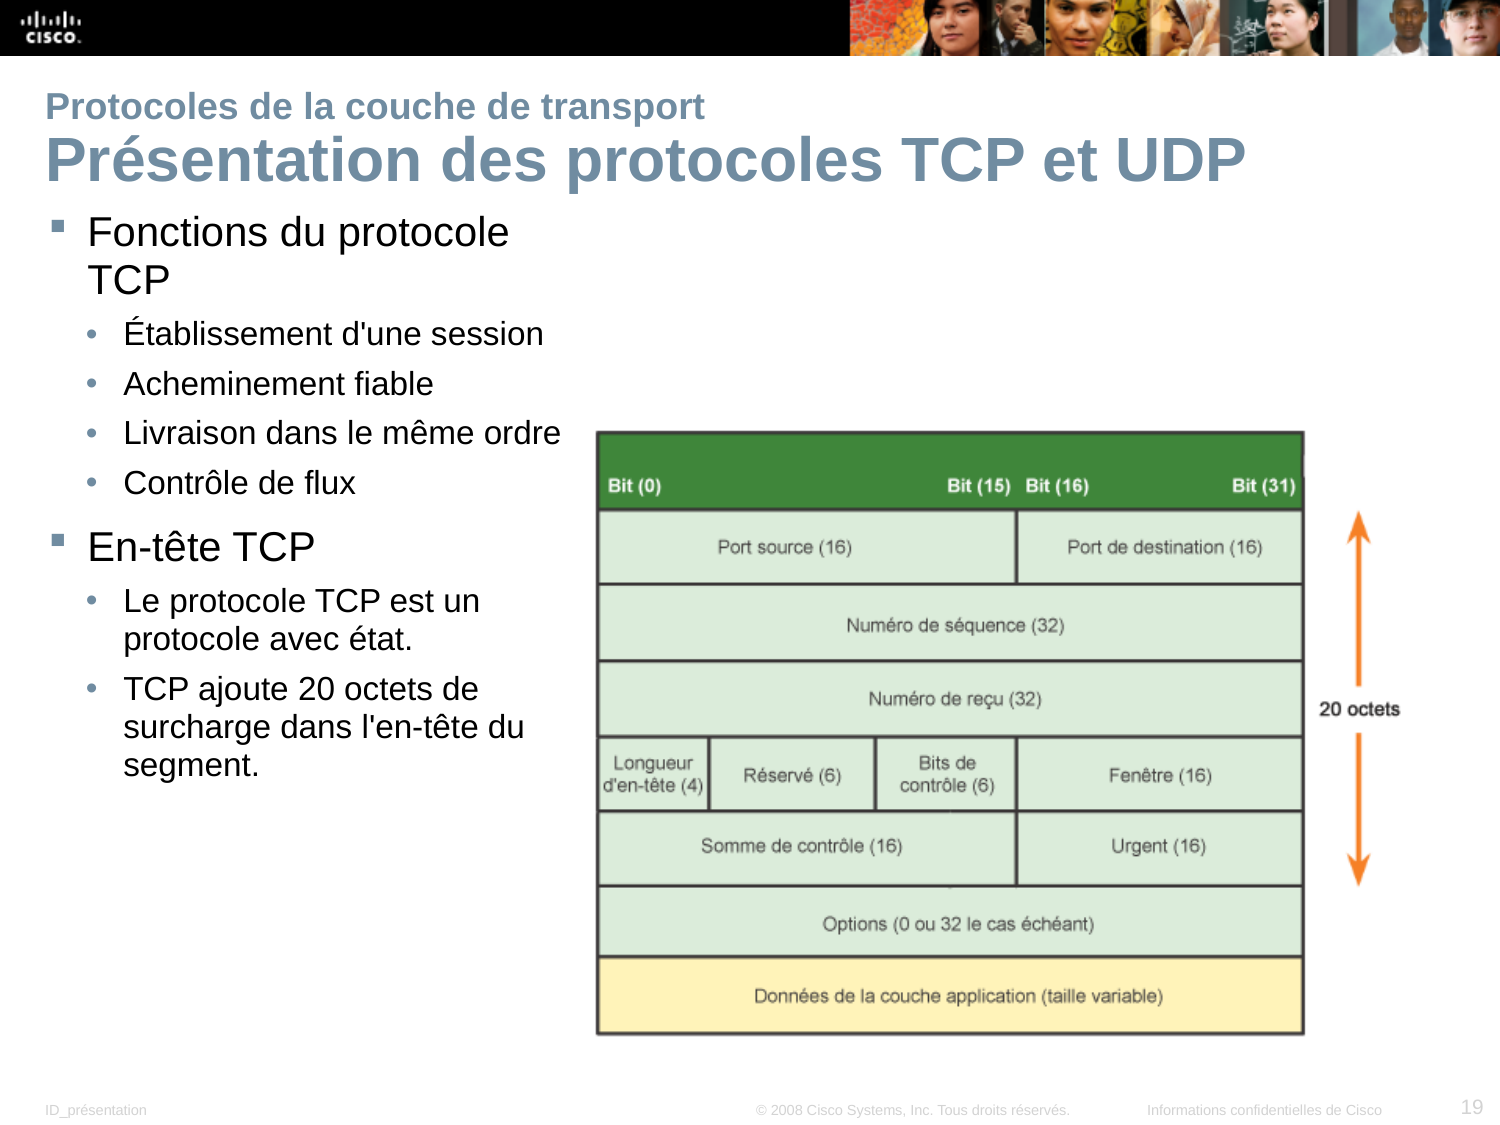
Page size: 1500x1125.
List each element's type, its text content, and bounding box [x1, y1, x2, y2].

picture [0, 0, 1500, 56]
title Protocoles de la couche de transport Présentation des protocoles TCP et UDP [31, 64, 1471, 203]
list Fonctions du protocole TCP Établissement d'une session Acheminement fiable Livraison dans le même ordre Contrôle de flux En-tête TCP Le protocole TCP est un protocole avec état. TCP ajoute 20 octets de surcharge dans l'en-tête du segment. [34, 202, 594, 1038]
picture [593, 427, 1407, 1038]
